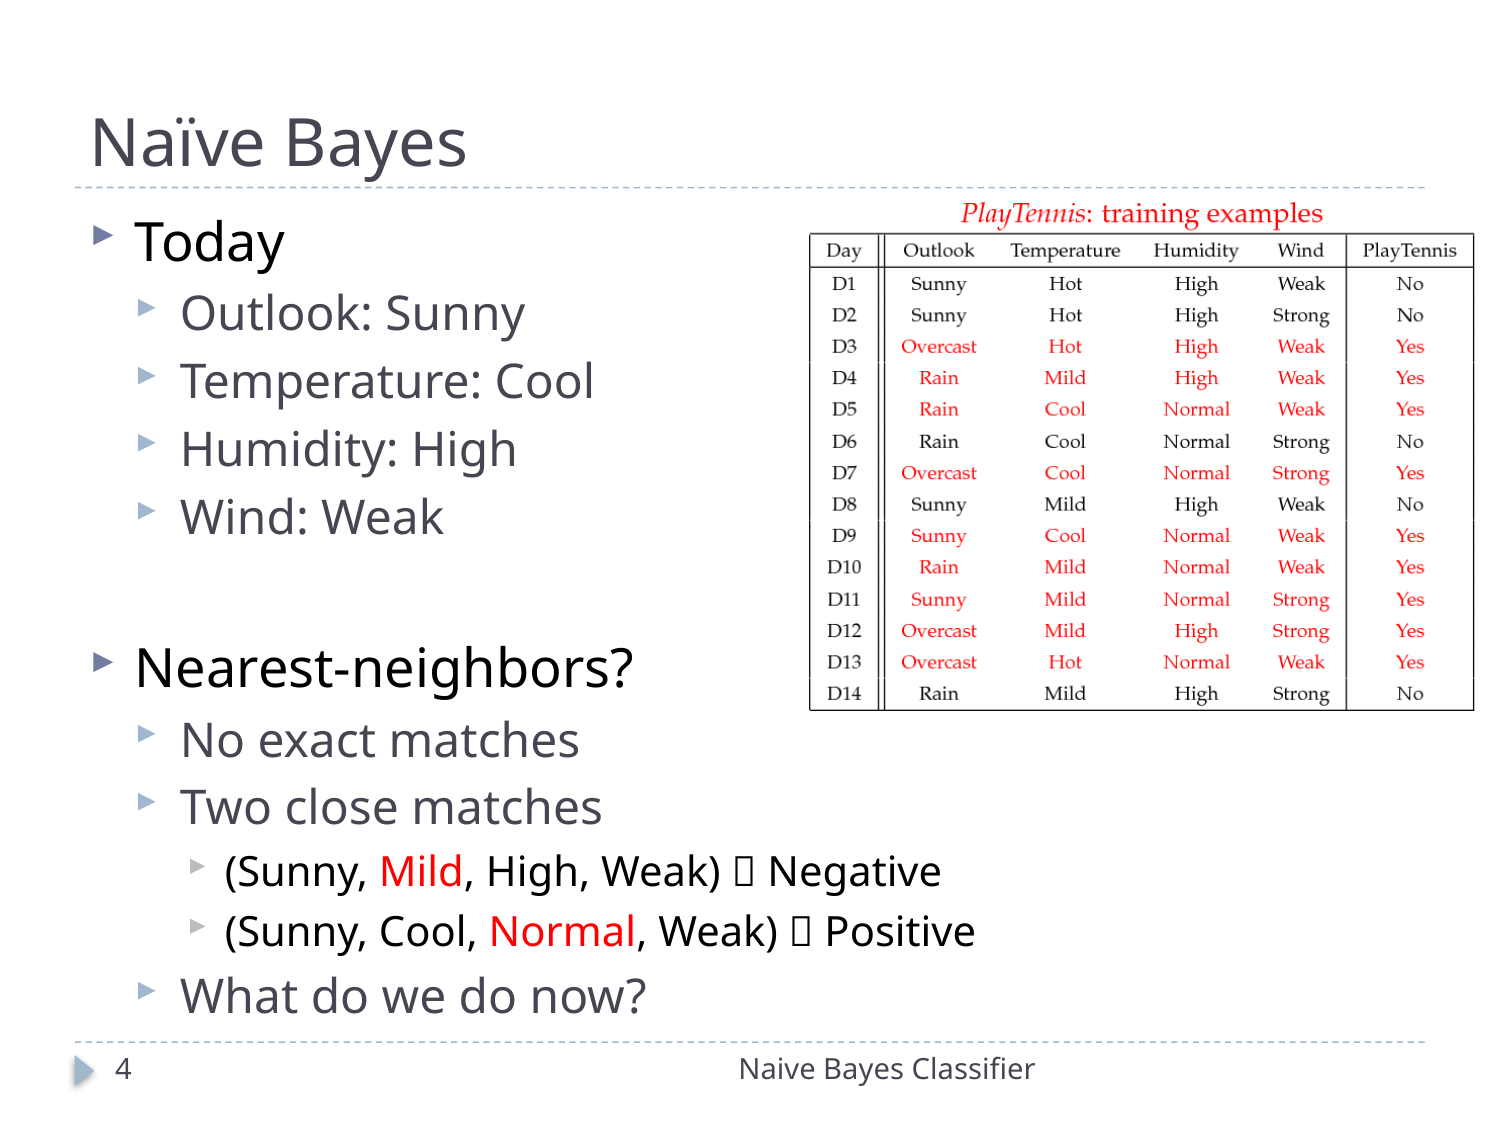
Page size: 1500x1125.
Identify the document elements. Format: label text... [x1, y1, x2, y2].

footer Naive Bayes Classifier [475, 1050, 1051, 1103]
picture [802, 199, 1477, 713]
list Today Outlook: Sunny Temperature: Cool Humidity: High Wind: Weak Nearest-neighbors? No exact matches Two close matches (Sunny, Mild, High, Weak)  Negative (Sunny, Cool, Normal, Weak)  Positive What do we do now? [75, 200, 1425, 1050]
slide_number 4 [100, 1050, 426, 1103]
title Naïve Bayes [75, 24, 1425, 188]
